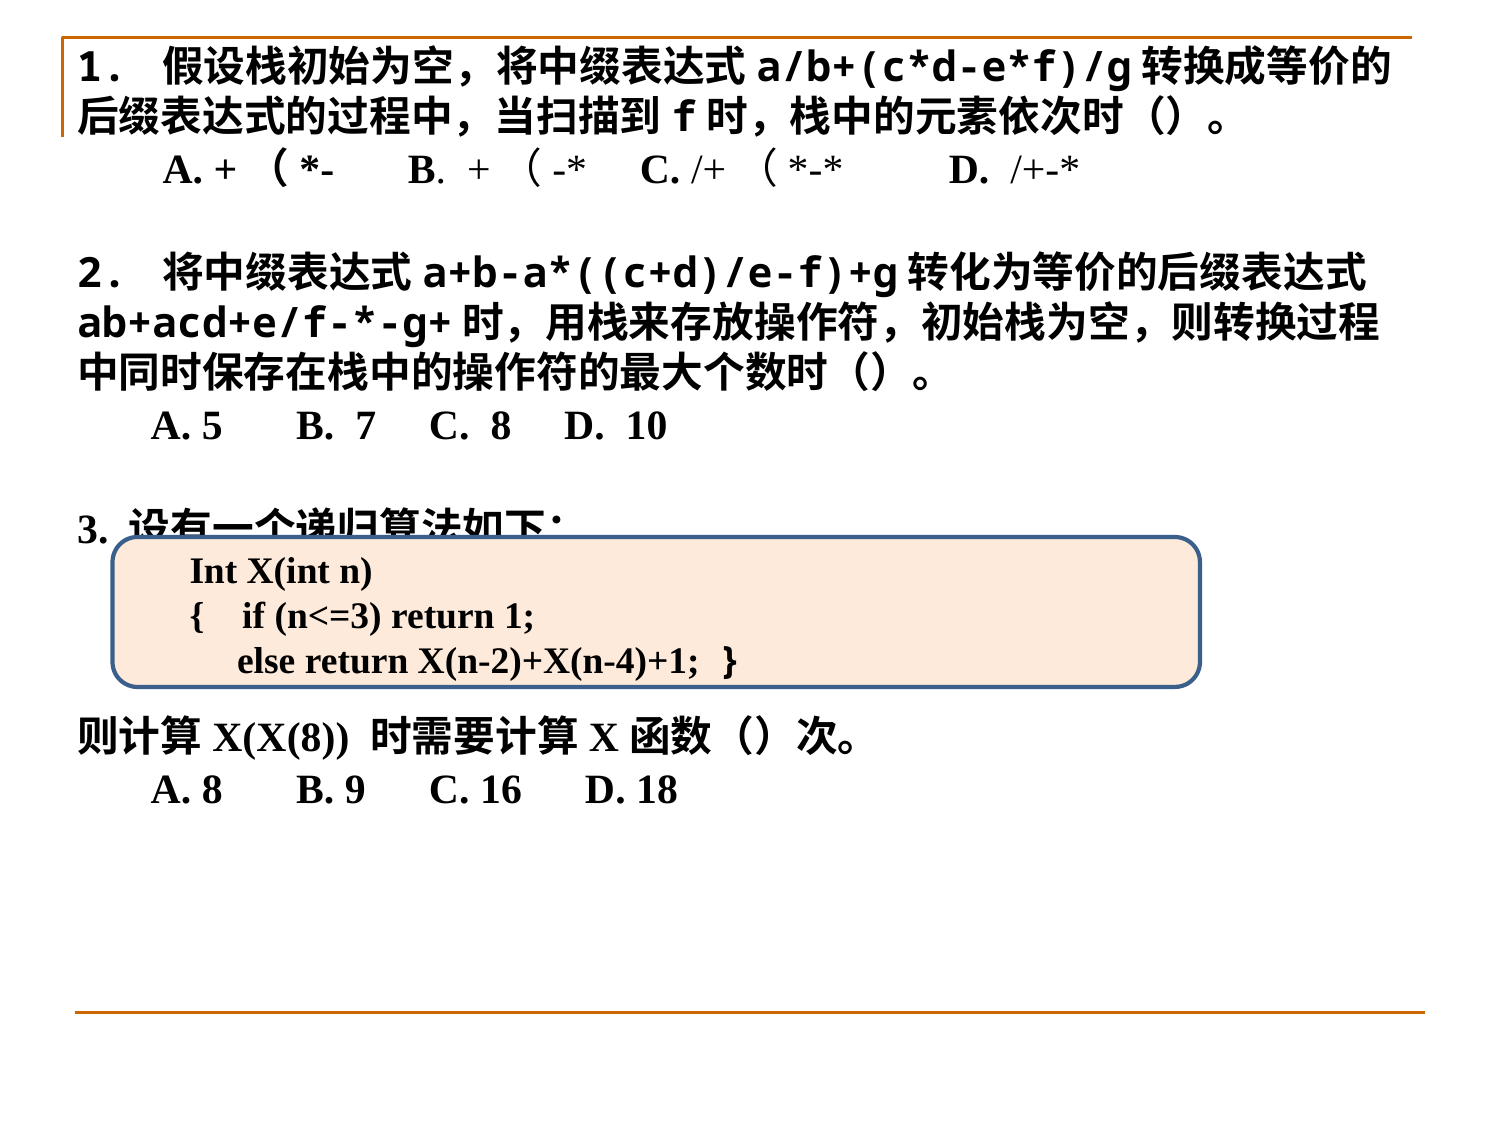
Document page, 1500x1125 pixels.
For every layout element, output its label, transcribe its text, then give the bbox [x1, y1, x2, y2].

text_box [110, 534, 1203, 690]
text_box 1. 假设栈初始为空，将中缀表达式a/b+(c*d-e*f)/g转换成等价的后缀表达式的过程中，当扫描到f时，栈中的元素依次时（）。 A. +（*- B. +（-* C. /+（*-* D. /+-* 2. 将中缀表达式a+b-a*((c+d)/e-f)+g转化为等价的后缀表达式ab+acd+e/f-*-g+时，用栈来存放操作符，初始栈为空，则转换过程中同时保存在栈中的操作符的最大个数时（）。 A. 5 B. 7 C. 8 D. 10 3. 设有一个递归算法如下： 则计算X(X(8)) 时需要计算X函数（）次。 A. 8 B. 9 C. 16 D. 18 [75, 37, 1475, 1072]
text_box Int X(int n) { if (n<=3) return 1; else return X(n-2)+X(n-4)+1; } [174, 538, 925, 688]
